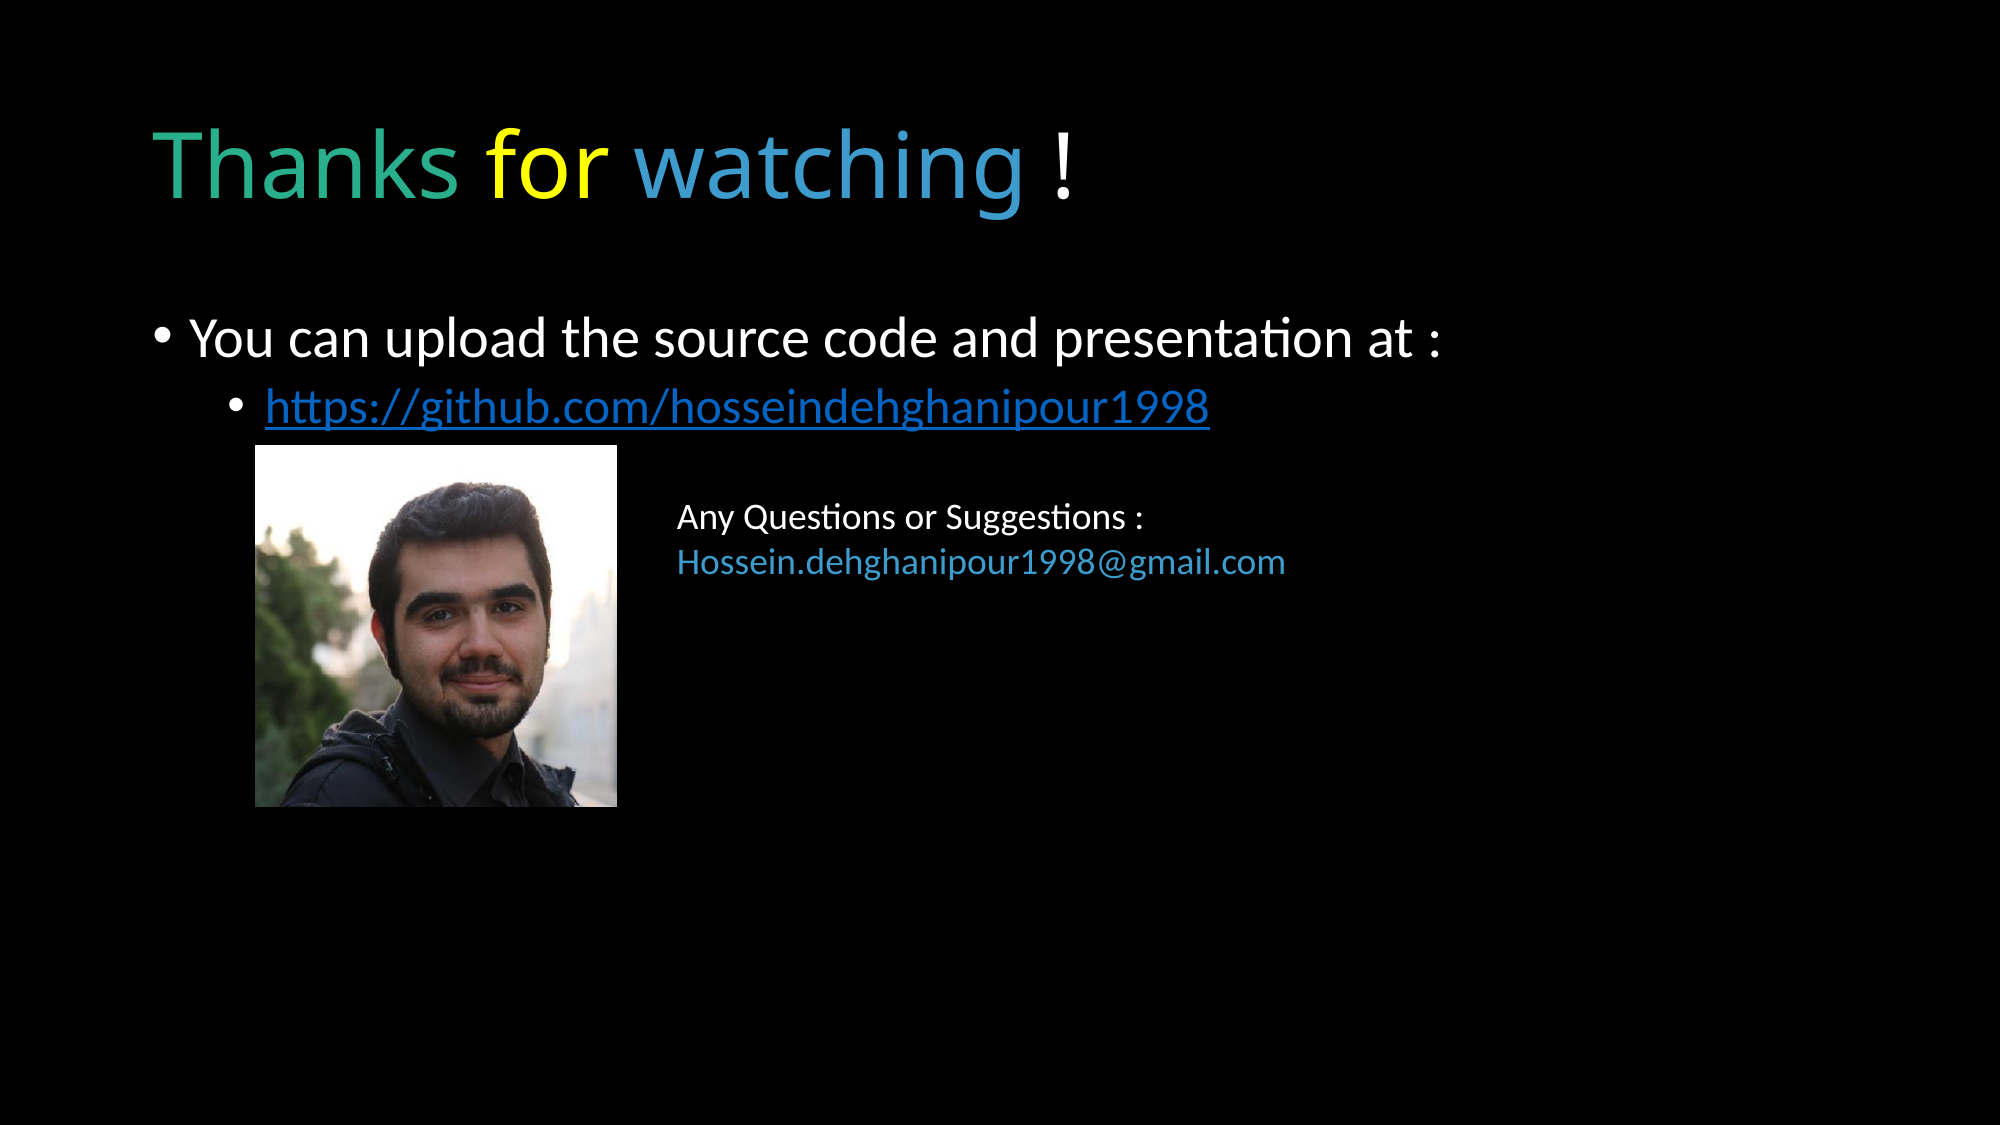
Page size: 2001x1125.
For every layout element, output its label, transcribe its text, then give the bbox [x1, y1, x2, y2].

picture [255, 445, 617, 807]
title Thanks for watching ! [137, 59, 1863, 278]
list You can upload the source code and presentation at : https://github.com/hosseindehghanipour1998 [137, 299, 1863, 1014]
text_box Any Questions or Suggestions : Hossein.dehghanipour1998@gmail.com [662, 484, 1662, 590]
